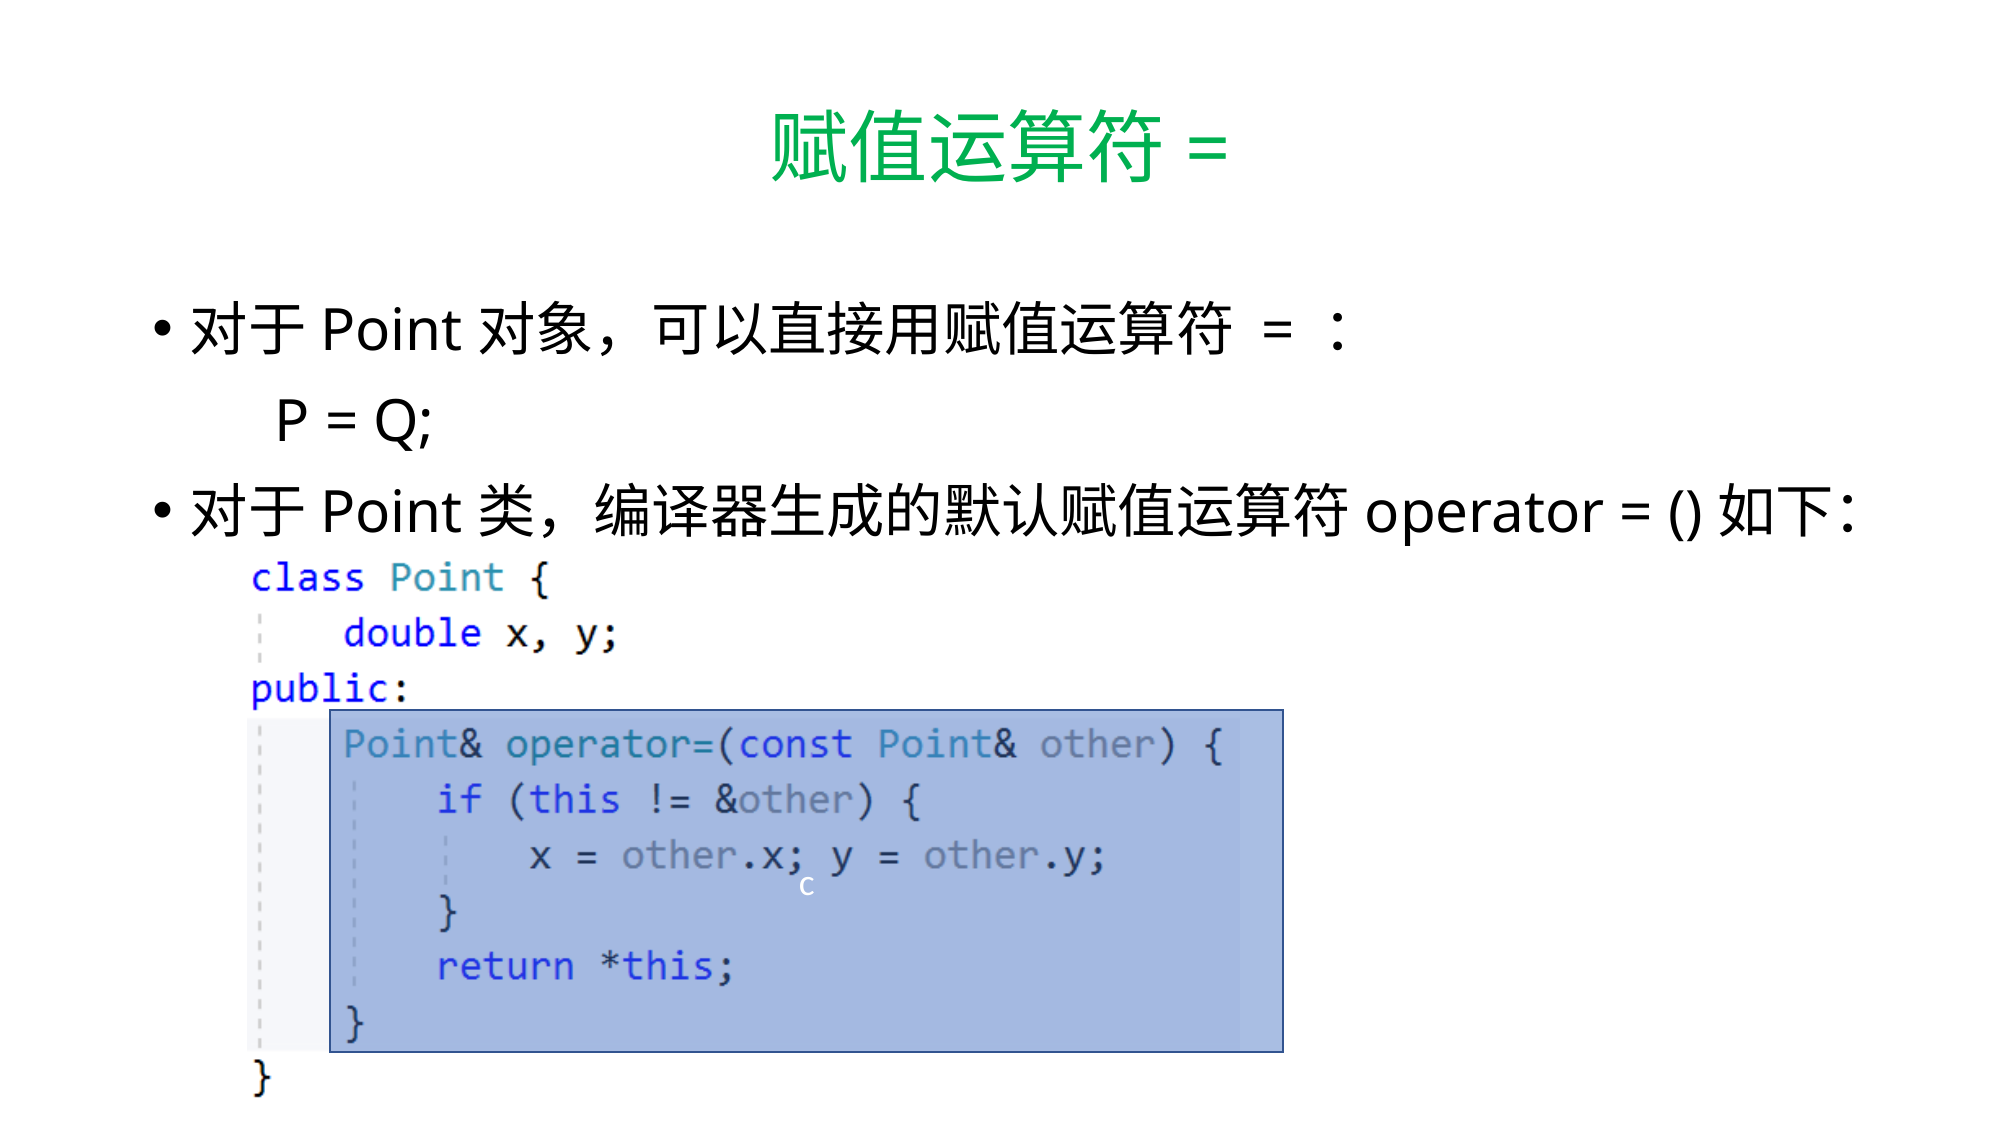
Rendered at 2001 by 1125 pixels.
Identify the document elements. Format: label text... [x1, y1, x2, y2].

title 赋值运算符= [137, 59, 1863, 241]
text_box c [1240, 709, 1284, 1053]
picture [247, 552, 1240, 1112]
list 对于Point对象，可以直接用赋值运算符 = ： P = Q; 对于Point类，编译器生成的默认赋值运算符operator = ()如下： [137, 263, 1863, 1014]
